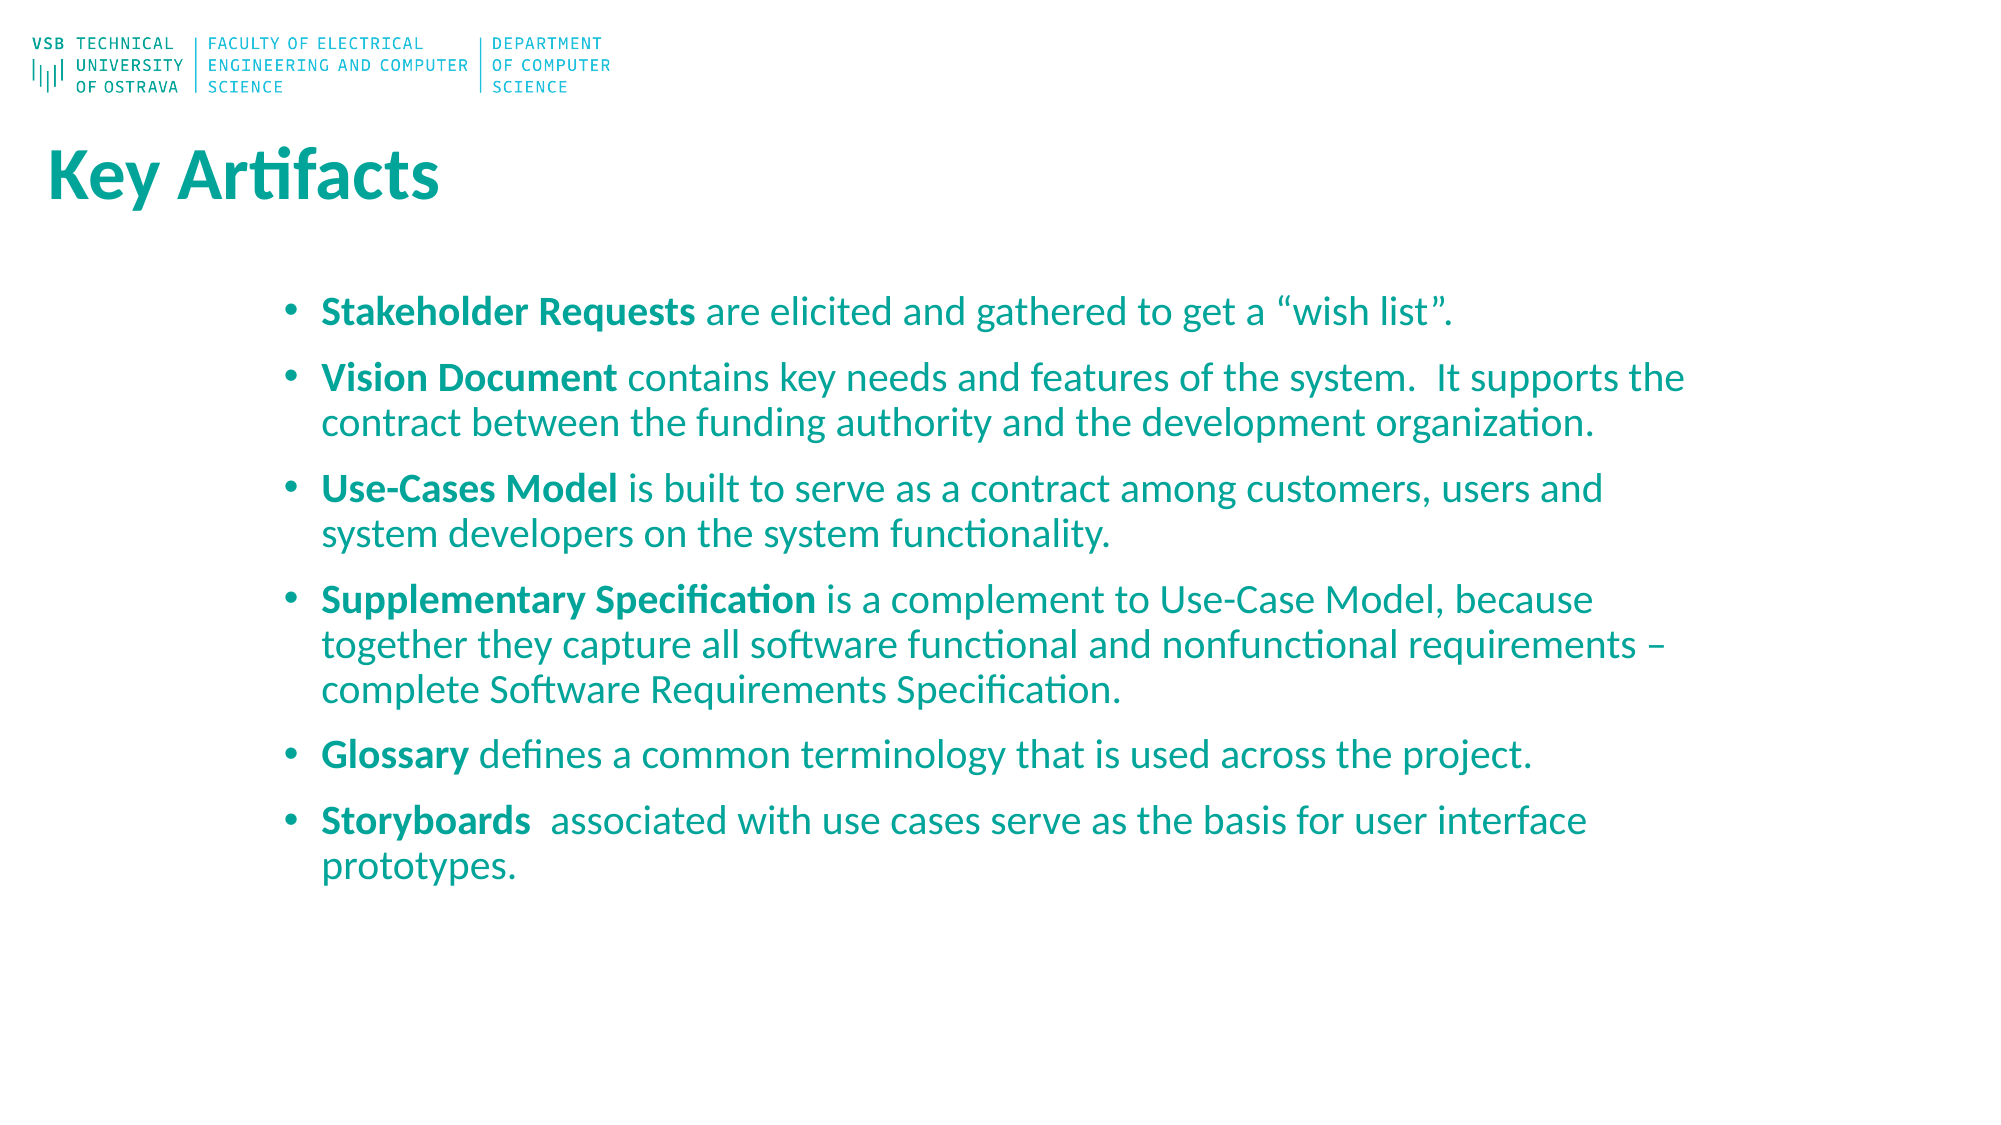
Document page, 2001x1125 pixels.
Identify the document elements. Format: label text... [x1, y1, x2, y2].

picture [32, 37, 610, 93]
title Key Artifacts [33, 107, 1969, 224]
list Stakeholder Requests are elicited and gathered to get a “wish list”. Vision Document contains key needs and features of the system. It supports the contract between the funding authority and the development organization. Use-Cases Model is built to serve as a contract among customers, users and system developers on the system functionality. Supplementary Specification is a complement to Use-Case Model, because together they capture all software functional and nonfunctional requirements – complete Software Requirements Specification. Glossary defines a common terminology that is used across the project. Storyboards associated with use cases serve as the basis for user interface prototypes. [268, 282, 1731, 1067]
